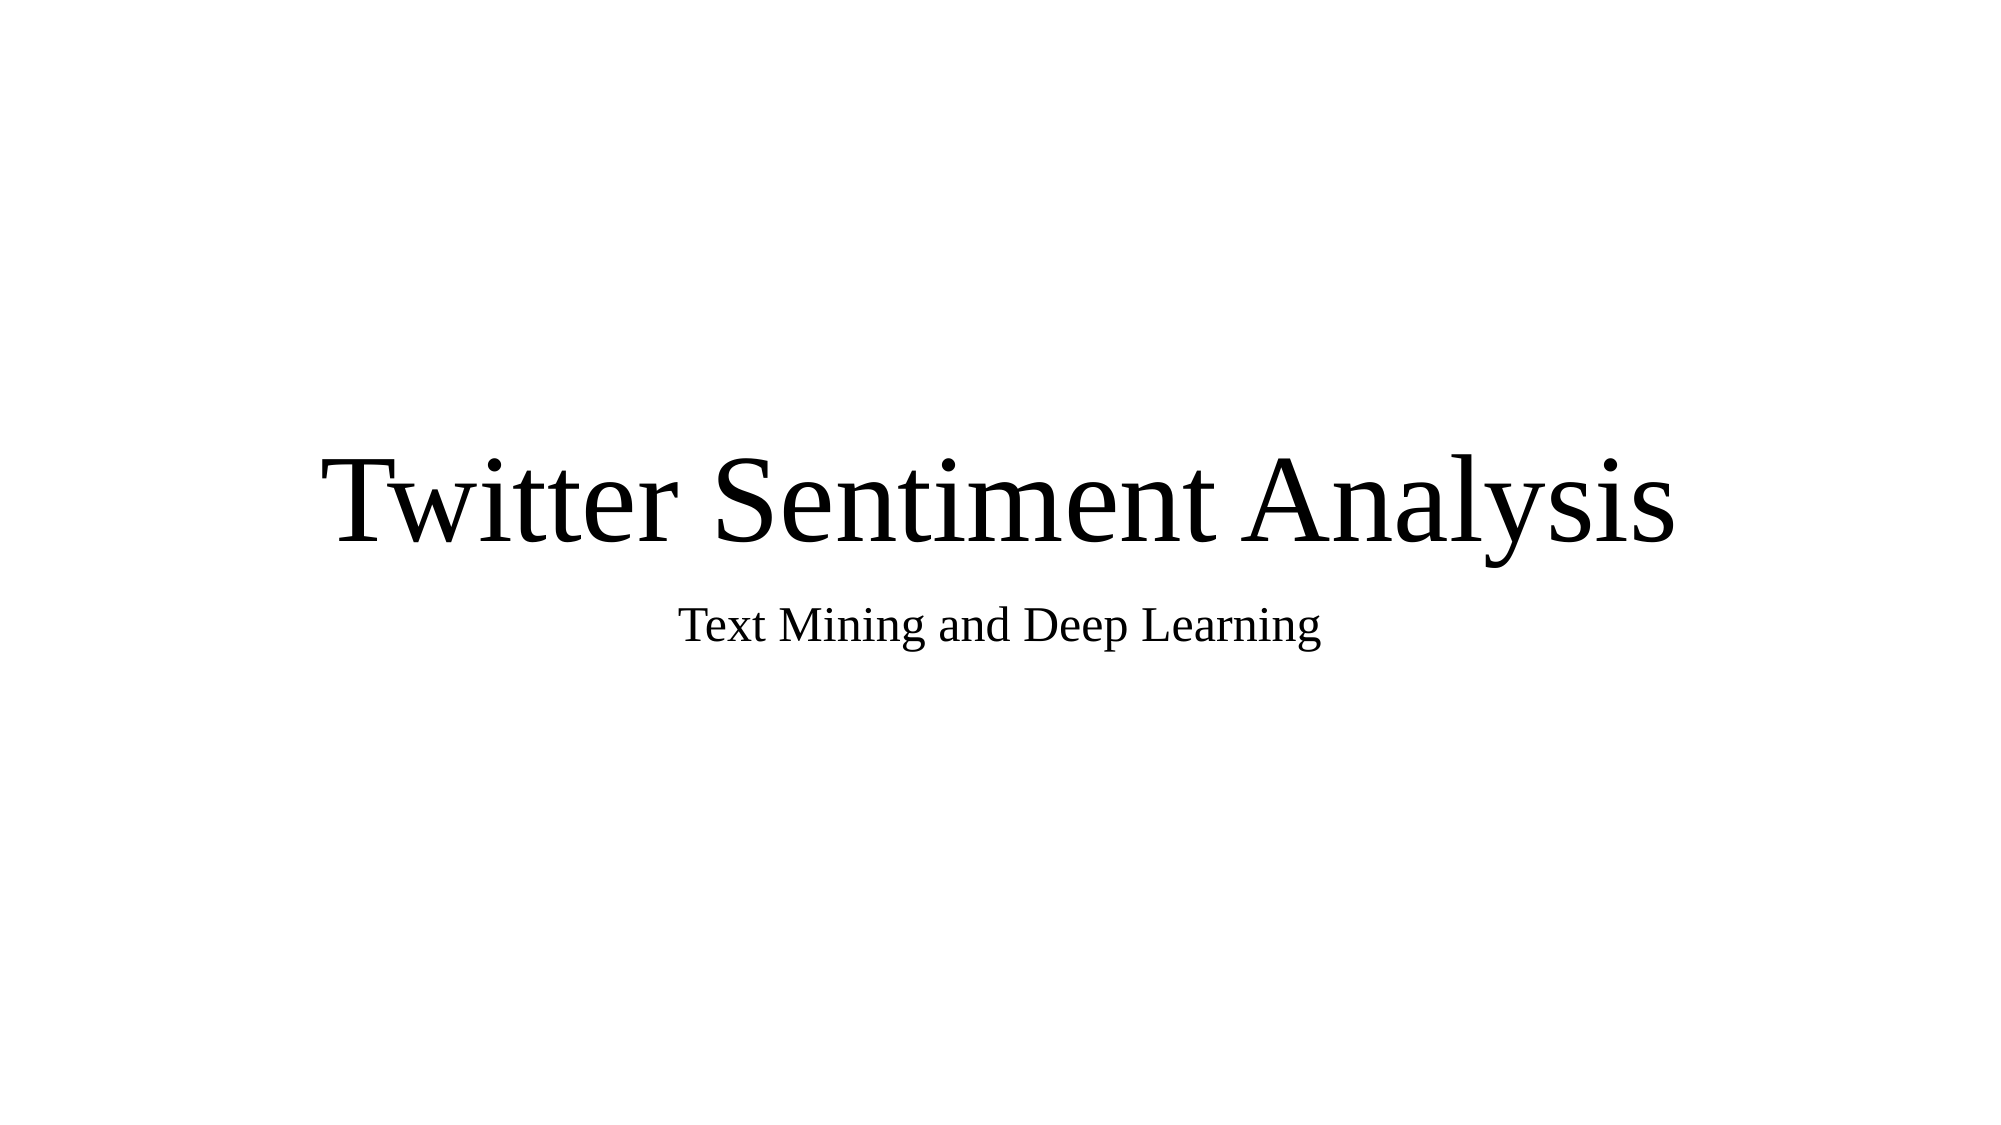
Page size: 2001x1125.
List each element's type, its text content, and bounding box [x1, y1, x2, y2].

subtitle Text Mining and Deep Learning [249, 590, 1750, 863]
title Twitter Sentiment Analysis [249, 184, 1750, 576]
